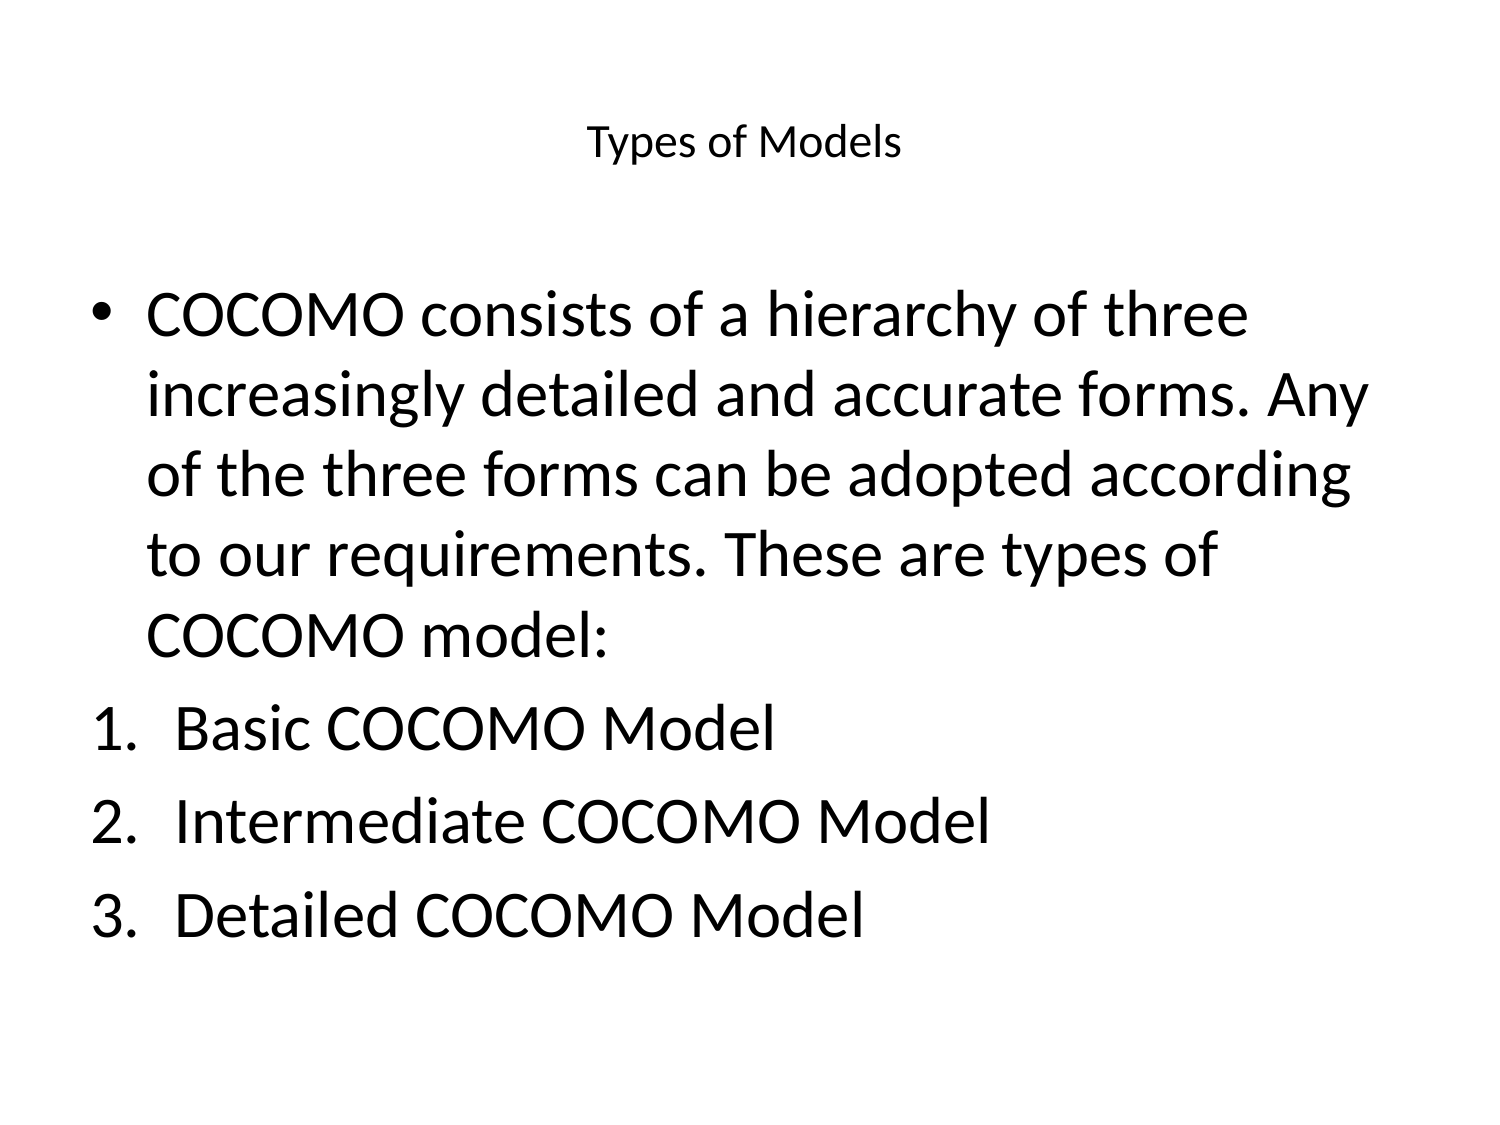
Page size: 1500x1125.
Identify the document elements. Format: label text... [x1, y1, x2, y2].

list COCOMO consists of a hierarchy of three increasingly detailed and accurate forms. Any of the three forms can be adopted according to our requirements. These are types of COCOMO model: Basic COCOMO Model Intermediate COCOMO Model Detailed COCOMO Model [75, 262, 1425, 1005]
title Types of Models [75, 45, 1425, 233]
